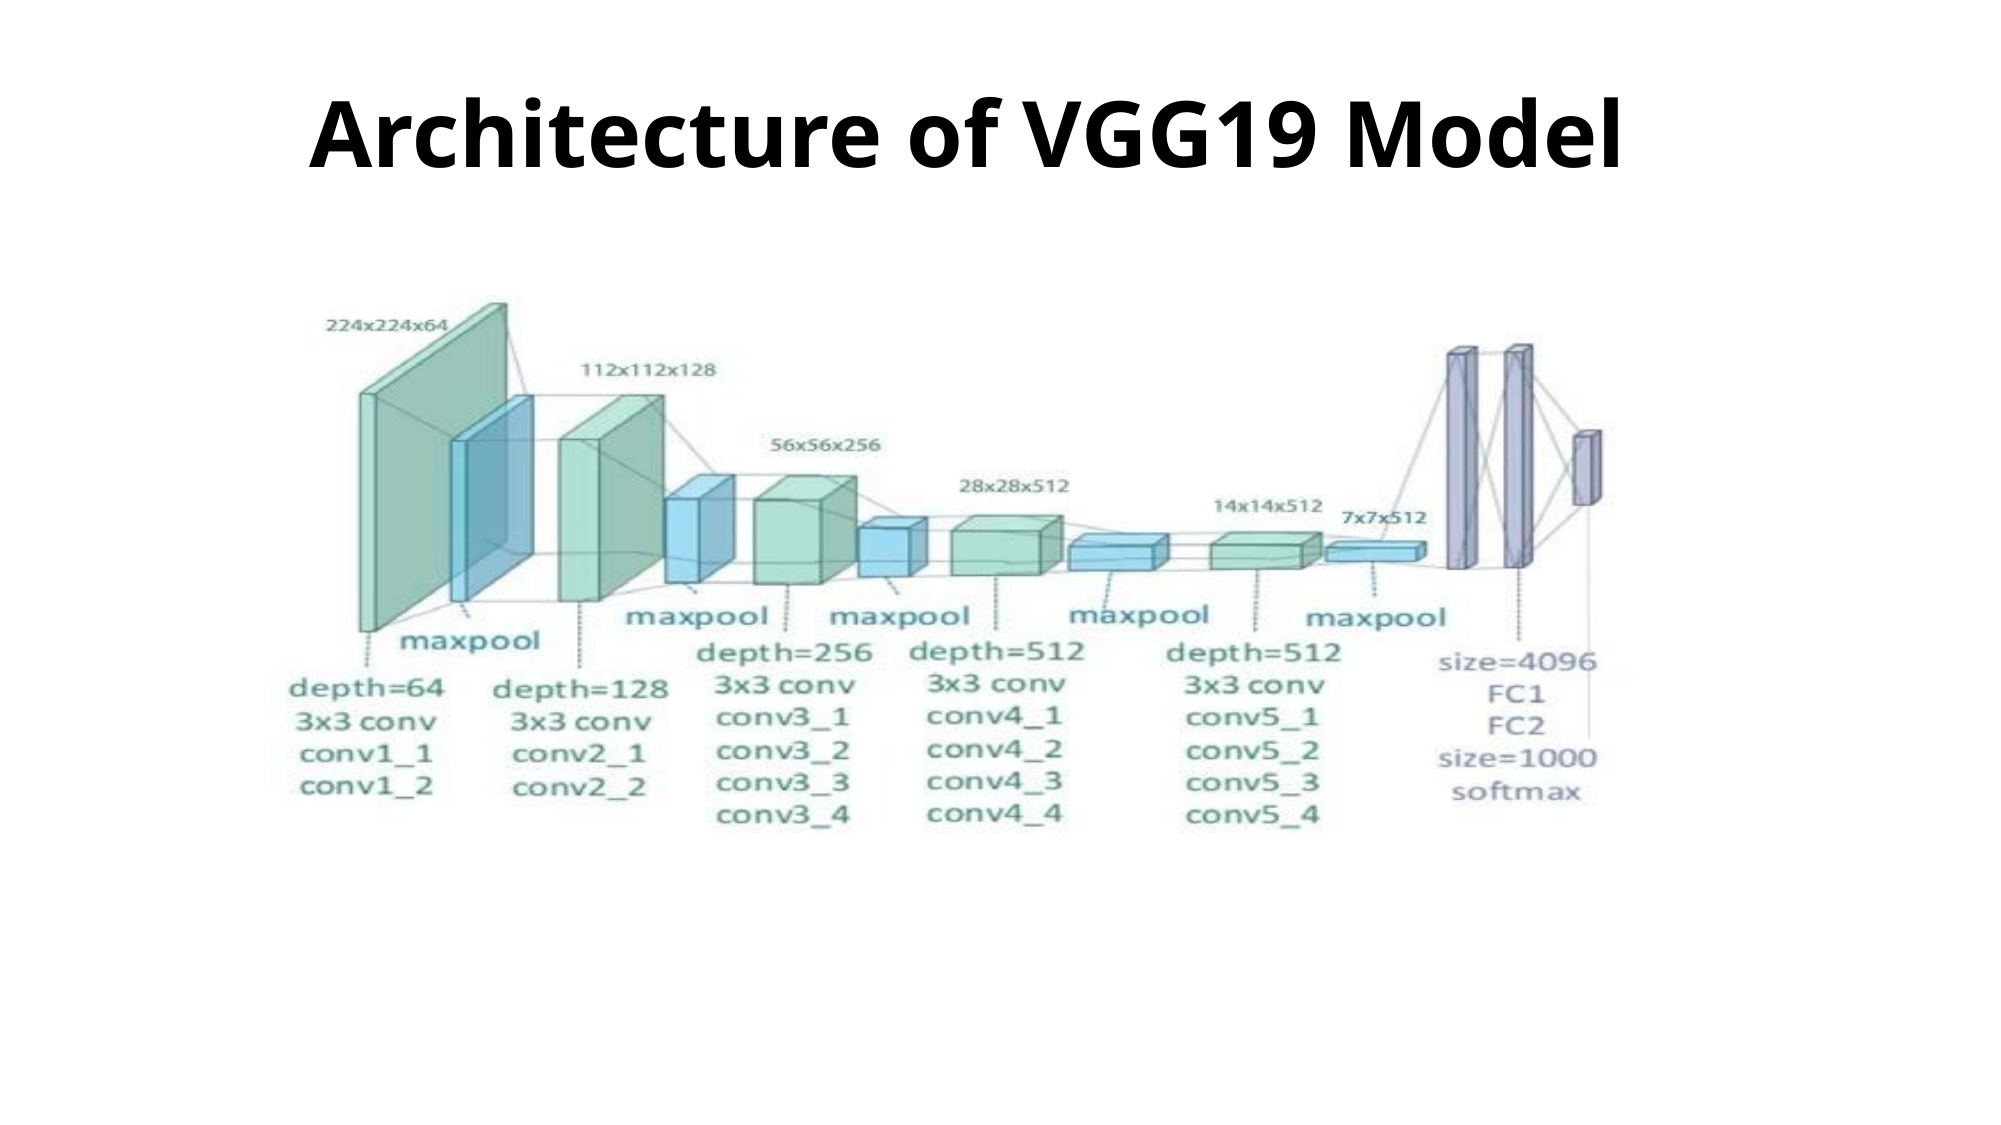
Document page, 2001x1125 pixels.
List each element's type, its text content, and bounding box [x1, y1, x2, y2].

picture [269, 295, 1634, 833]
title Architecture of VGG19 Model [105, 29, 1831, 247]
